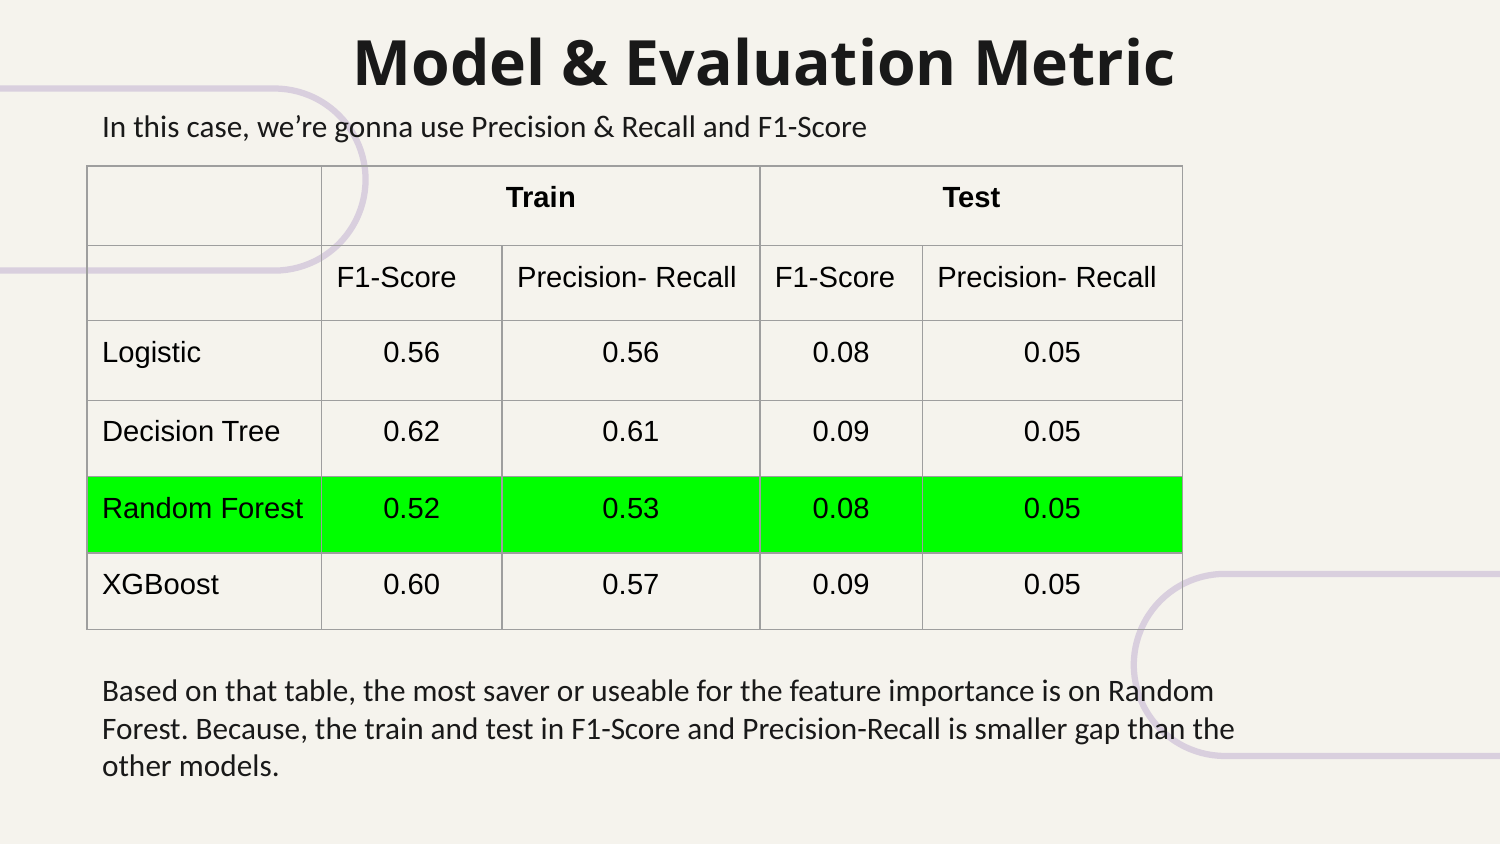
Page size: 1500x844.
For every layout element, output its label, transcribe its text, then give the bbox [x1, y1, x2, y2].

table_cell 0.57 [503, 554, 759, 629]
table_cell XGBoost [88, 554, 321, 629]
table_cell 0.05 [923, 554, 1182, 629]
table_cell Random Forest [88, 477, 321, 552]
table_cell 0.05 [923, 401, 1182, 476]
table_cell 0.56 [322, 321, 501, 400]
table_cell F1-Score [761, 246, 922, 320]
table_header Train [322, 167, 759, 245]
table_cell Logistic [88, 321, 321, 400]
table_cell 0.09 [761, 401, 922, 476]
table_cell 0.08 [761, 321, 922, 400]
table_cell 0.08 [761, 477, 922, 552]
table_cell 0.05 [923, 477, 1182, 552]
table_header [88, 167, 321, 245]
table_cell 0.56 [503, 321, 759, 400]
table_cell 0.52 [322, 477, 501, 552]
title Model & Evaluation Metric [233, 0, 1296, 113]
text_box Based on that table, the most saver or useable for the feature importance is on Random Forest. Because, the train and test in F1-Score and Precision-Recall is smaller gap than the other models. [86, 655, 1296, 798]
table_cell 0.09 [761, 554, 922, 629]
table_cell [88, 246, 321, 320]
table_cell 0.62 [322, 401, 501, 476]
table_cell F1-Score [322, 246, 501, 320]
subtitle In this case, we’re gonna use Precision & Recall and F1-Score [87, 91, 1149, 165]
table_cell 0.60 [322, 554, 501, 629]
table_header Test [761, 167, 1182, 245]
table_cell 0.53 [503, 477, 759, 552]
table_cell Precision- Recall [503, 246, 759, 320]
table_cell Decision Tree [88, 401, 321, 476]
table_cell Precision- Recall [923, 246, 1182, 320]
table_cell 0.05 [923, 321, 1182, 400]
table_cell 0.61 [503, 401, 759, 476]
